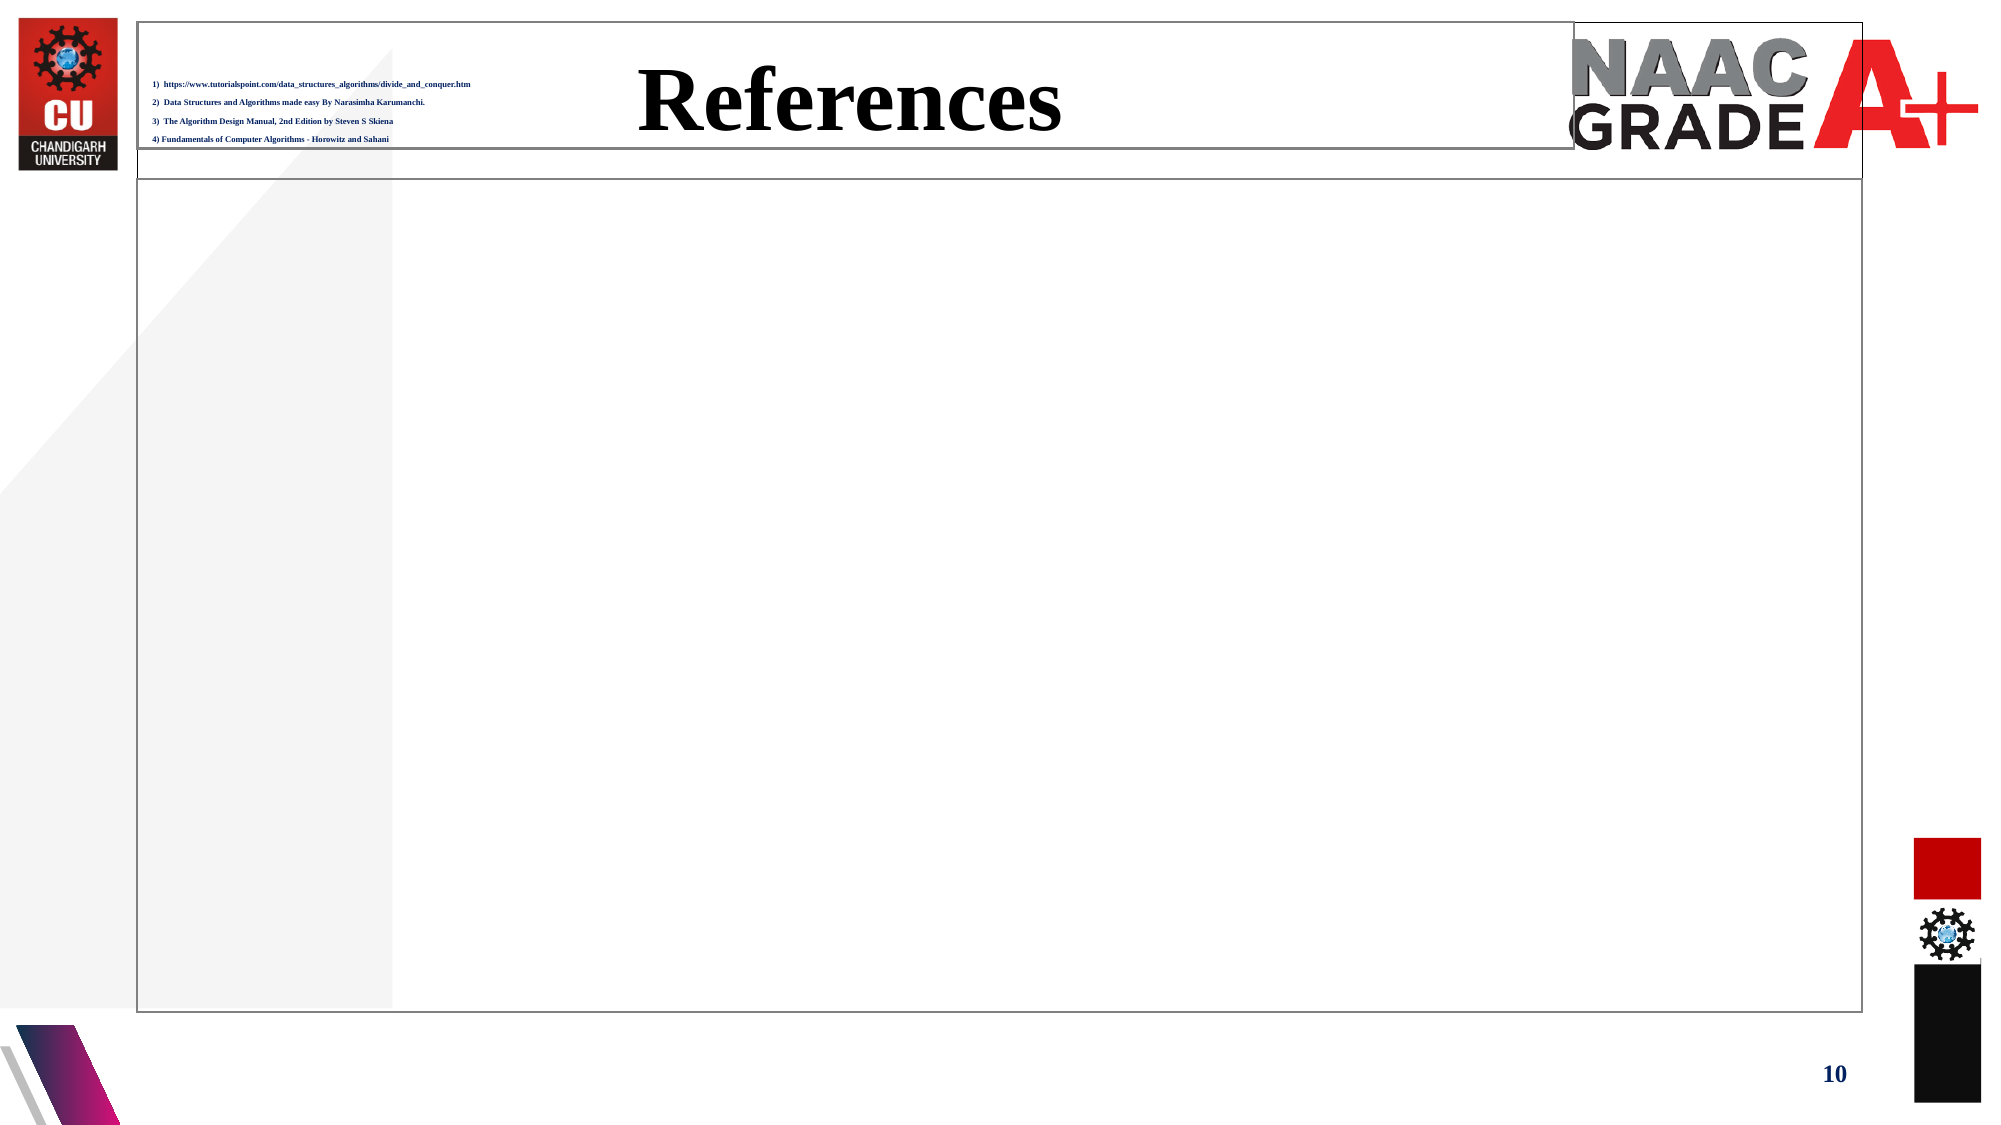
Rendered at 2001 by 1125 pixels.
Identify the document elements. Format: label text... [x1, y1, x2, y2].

picture [18, 17, 118, 171]
picture [1863, 37, 1981, 150]
title 1) https://www.tutorialspoint.com/data_structures_algorithms/divide_and_conquer.htm 2) Data Structures and Algorithms made easy By Narasimha Karumanchi. 3) The Algorithm Design Manual, 2nd Edition by Steven S Skiena 4) Fundamentals of Computer Algorithms - Horowitz and Sahani [137, 22, 1863, 178]
text_box [136, 21, 1575, 150]
slide_number 10 [1412, 1042, 1863, 1103]
text_box References [137, 150, 1564, 157]
text_box [136, 178, 1863, 1013]
